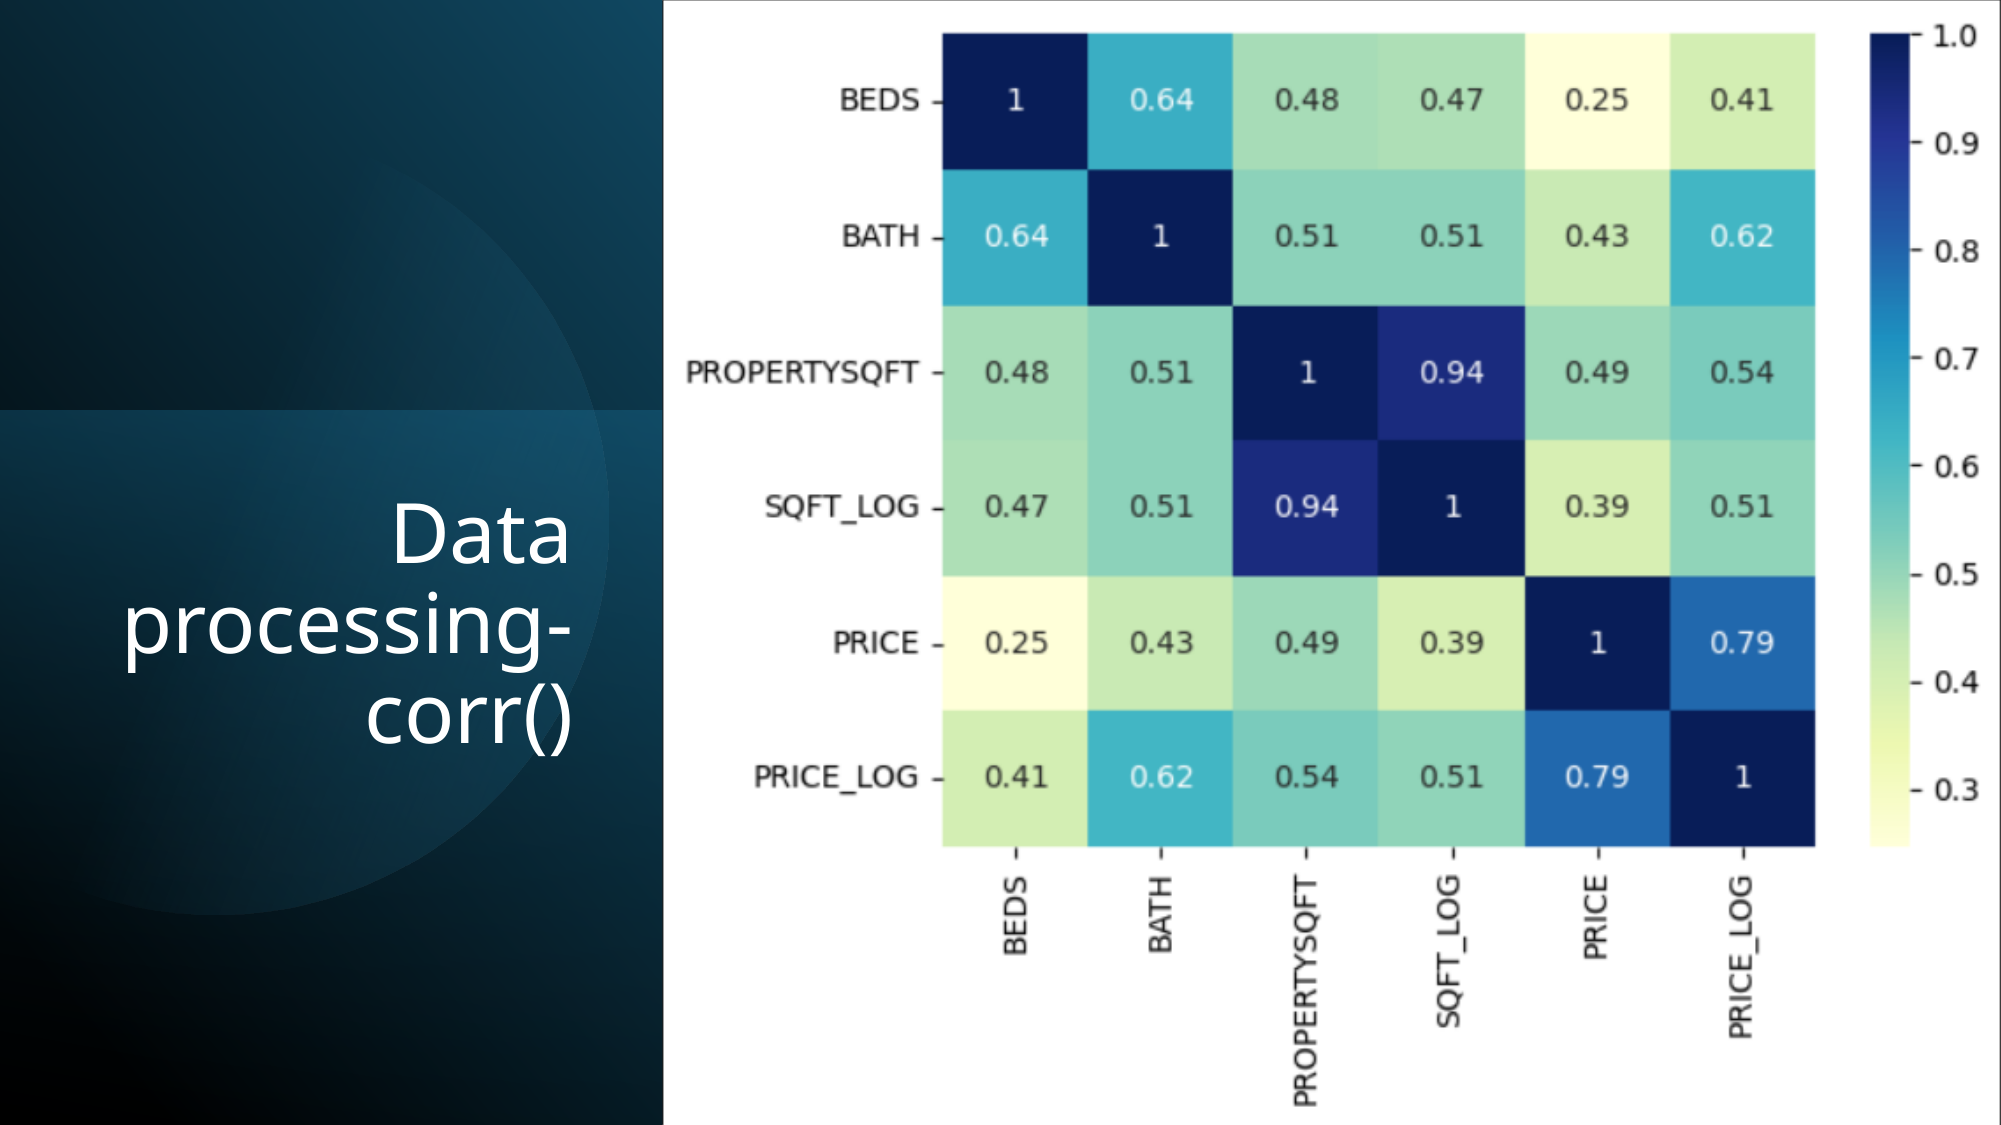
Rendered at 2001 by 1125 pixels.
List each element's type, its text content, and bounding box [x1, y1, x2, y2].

picture [661, 0, 2001, 1125]
text_box [0, 409, 661, 1125]
text_box [0, 124, 610, 896]
text_box [0, 0, 661, 409]
title Data processing- corr() [87, 484, 589, 1064]
